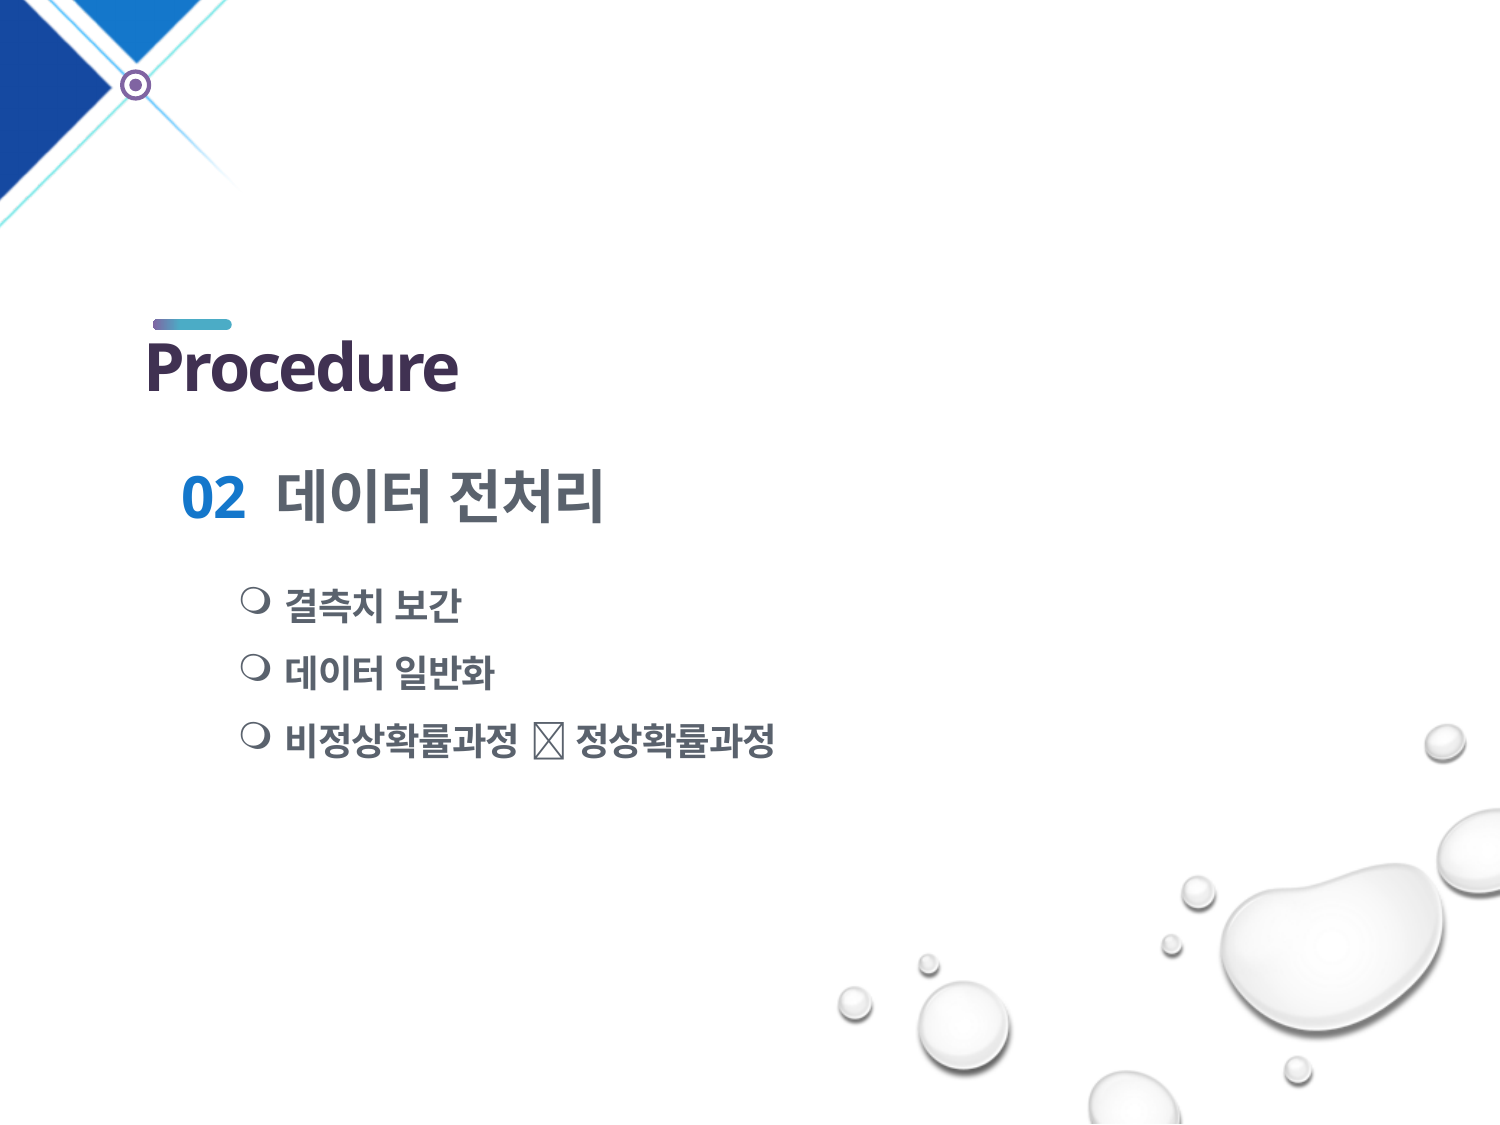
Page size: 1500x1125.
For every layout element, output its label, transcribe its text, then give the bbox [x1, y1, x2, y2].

text_box 02 데이터 전처리 [181, 460, 865, 531]
picture [818, 714, 1500, 1124]
text_box 결측치 보간 데이터 일반화 비정상확률과정  정상확률과정 [222, 553, 1262, 771]
text_box [150, 317, 234, 326]
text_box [0, 0, 252, 240]
text_box Procedure [129, 326, 504, 413]
